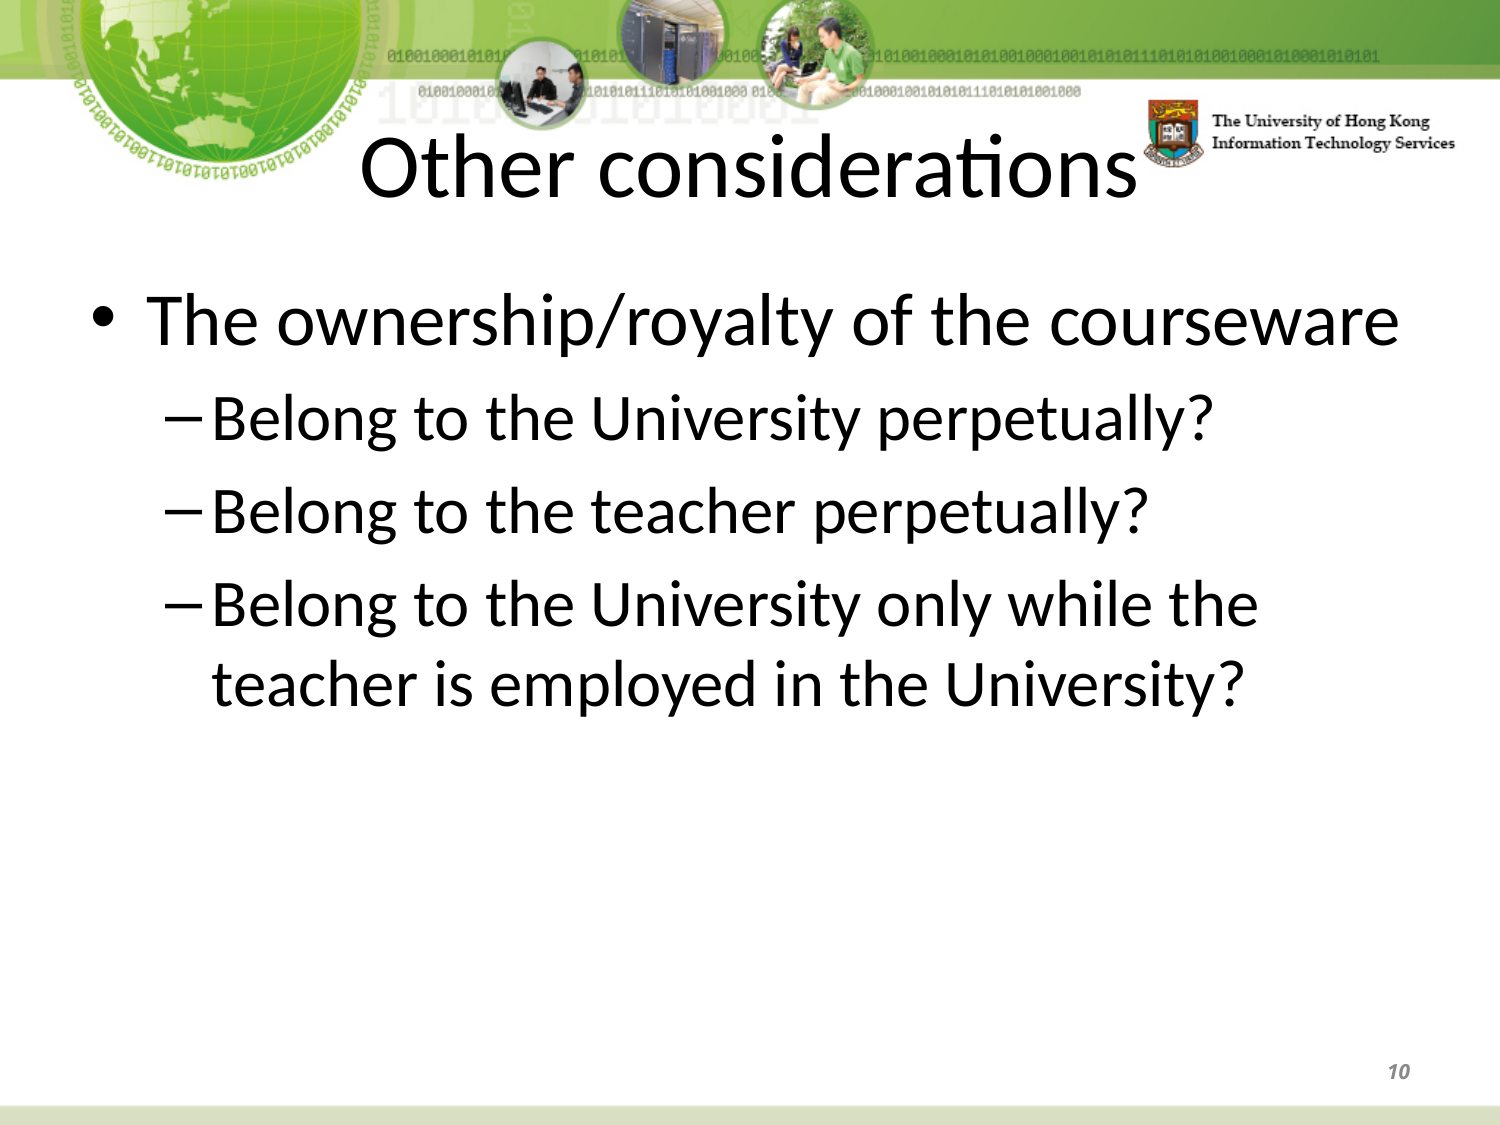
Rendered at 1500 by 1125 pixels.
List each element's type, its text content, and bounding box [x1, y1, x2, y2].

title Other considerations [74, 77, 1426, 244]
slide_number 10 [1074, 1042, 1425, 1103]
list The ownership/royalty of the courseware Belong to the University perpetually? Belong to the teacher perpetually? Belong to the University only while the teacher is employed in the University? [74, 262, 1426, 1006]
picture [0, 0, 1500, 1125]
